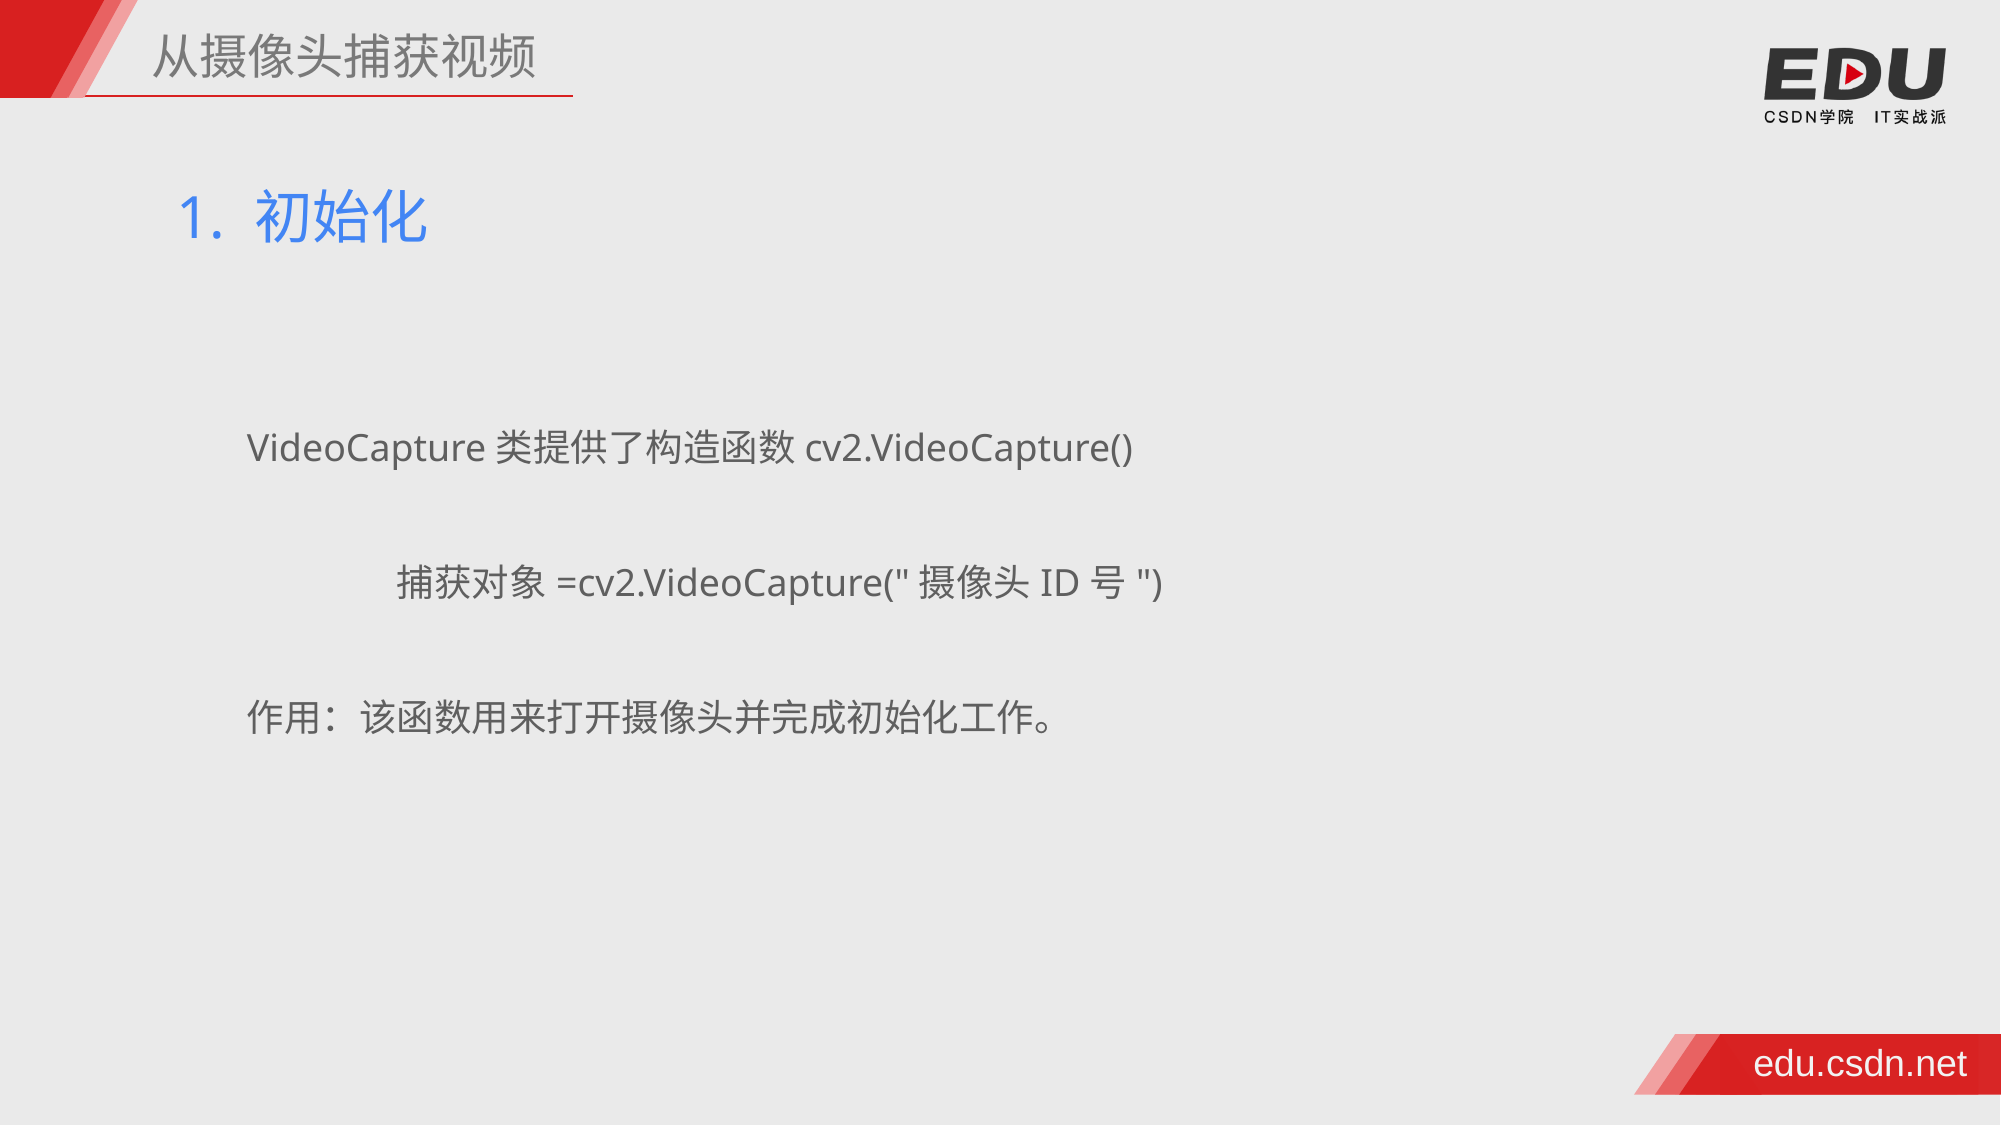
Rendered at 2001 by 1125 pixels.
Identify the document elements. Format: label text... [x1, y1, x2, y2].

picture [1761, 42, 1948, 128]
text_box VideoCapture类提供了构造函数cv2.VideoCapture() 捕获对象=cv2.VideoCapture("摄像头ID号") 作用：该函数用来打开摄像头并完成初始化工作。 [232, 326, 1674, 746]
list 从摄像头捕获视频 [142, 6, 723, 93]
text_box 1. 初始化 [161, 172, 1164, 258]
